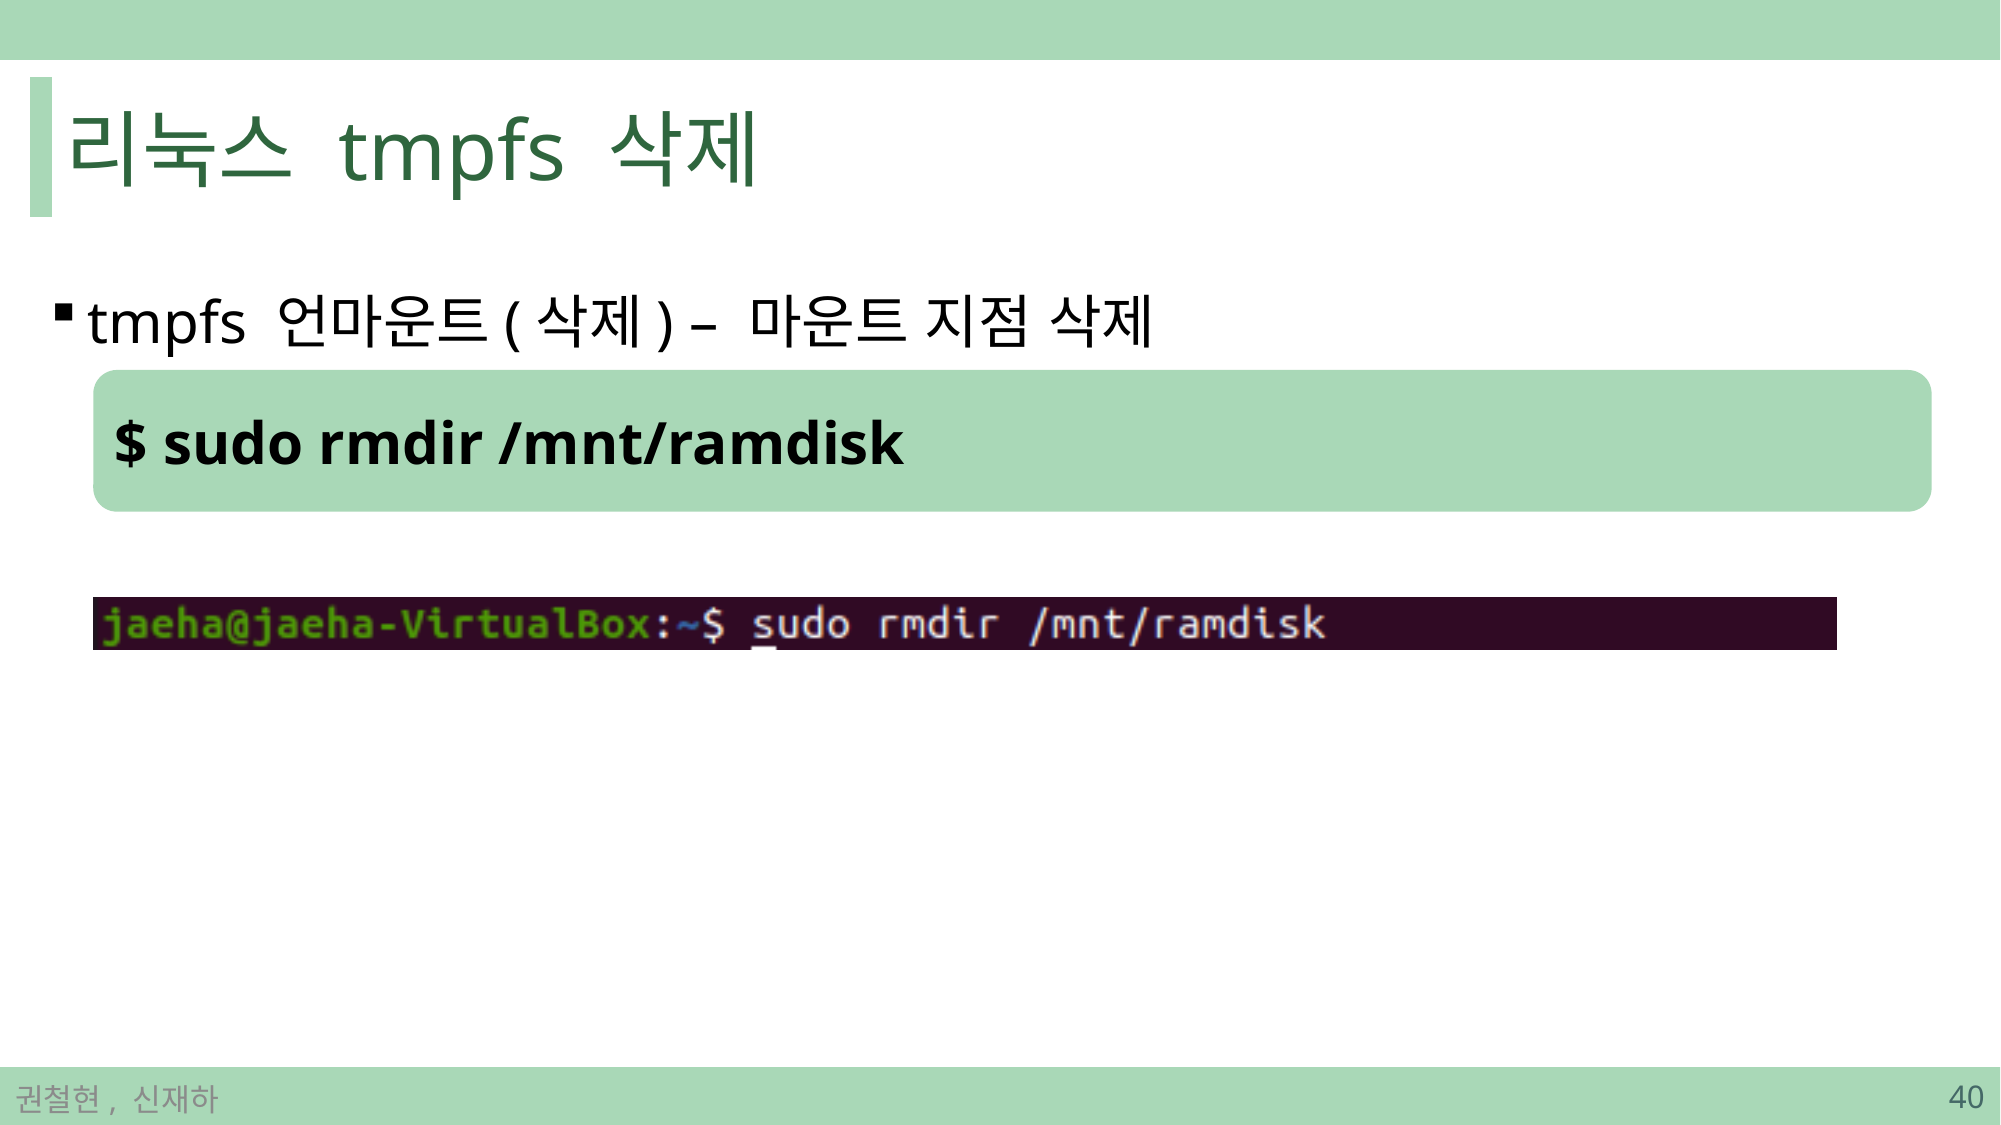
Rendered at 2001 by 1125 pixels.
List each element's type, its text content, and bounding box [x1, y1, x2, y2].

title 리눅스 tmpfs 삭제 [50, 78, 1970, 217]
picture [93, 597, 1837, 650]
slide_number 40 [1550, 1069, 2000, 1125]
list tmpfs 언마운트(삭제) – 마운트 지점 삭제 [35, 242, 1970, 1040]
text_box $ sudo rmdir /mnt/ramdisk [92, 368, 1933, 513]
slide_number 권철현, 신재하 [0, 1069, 450, 1125]
